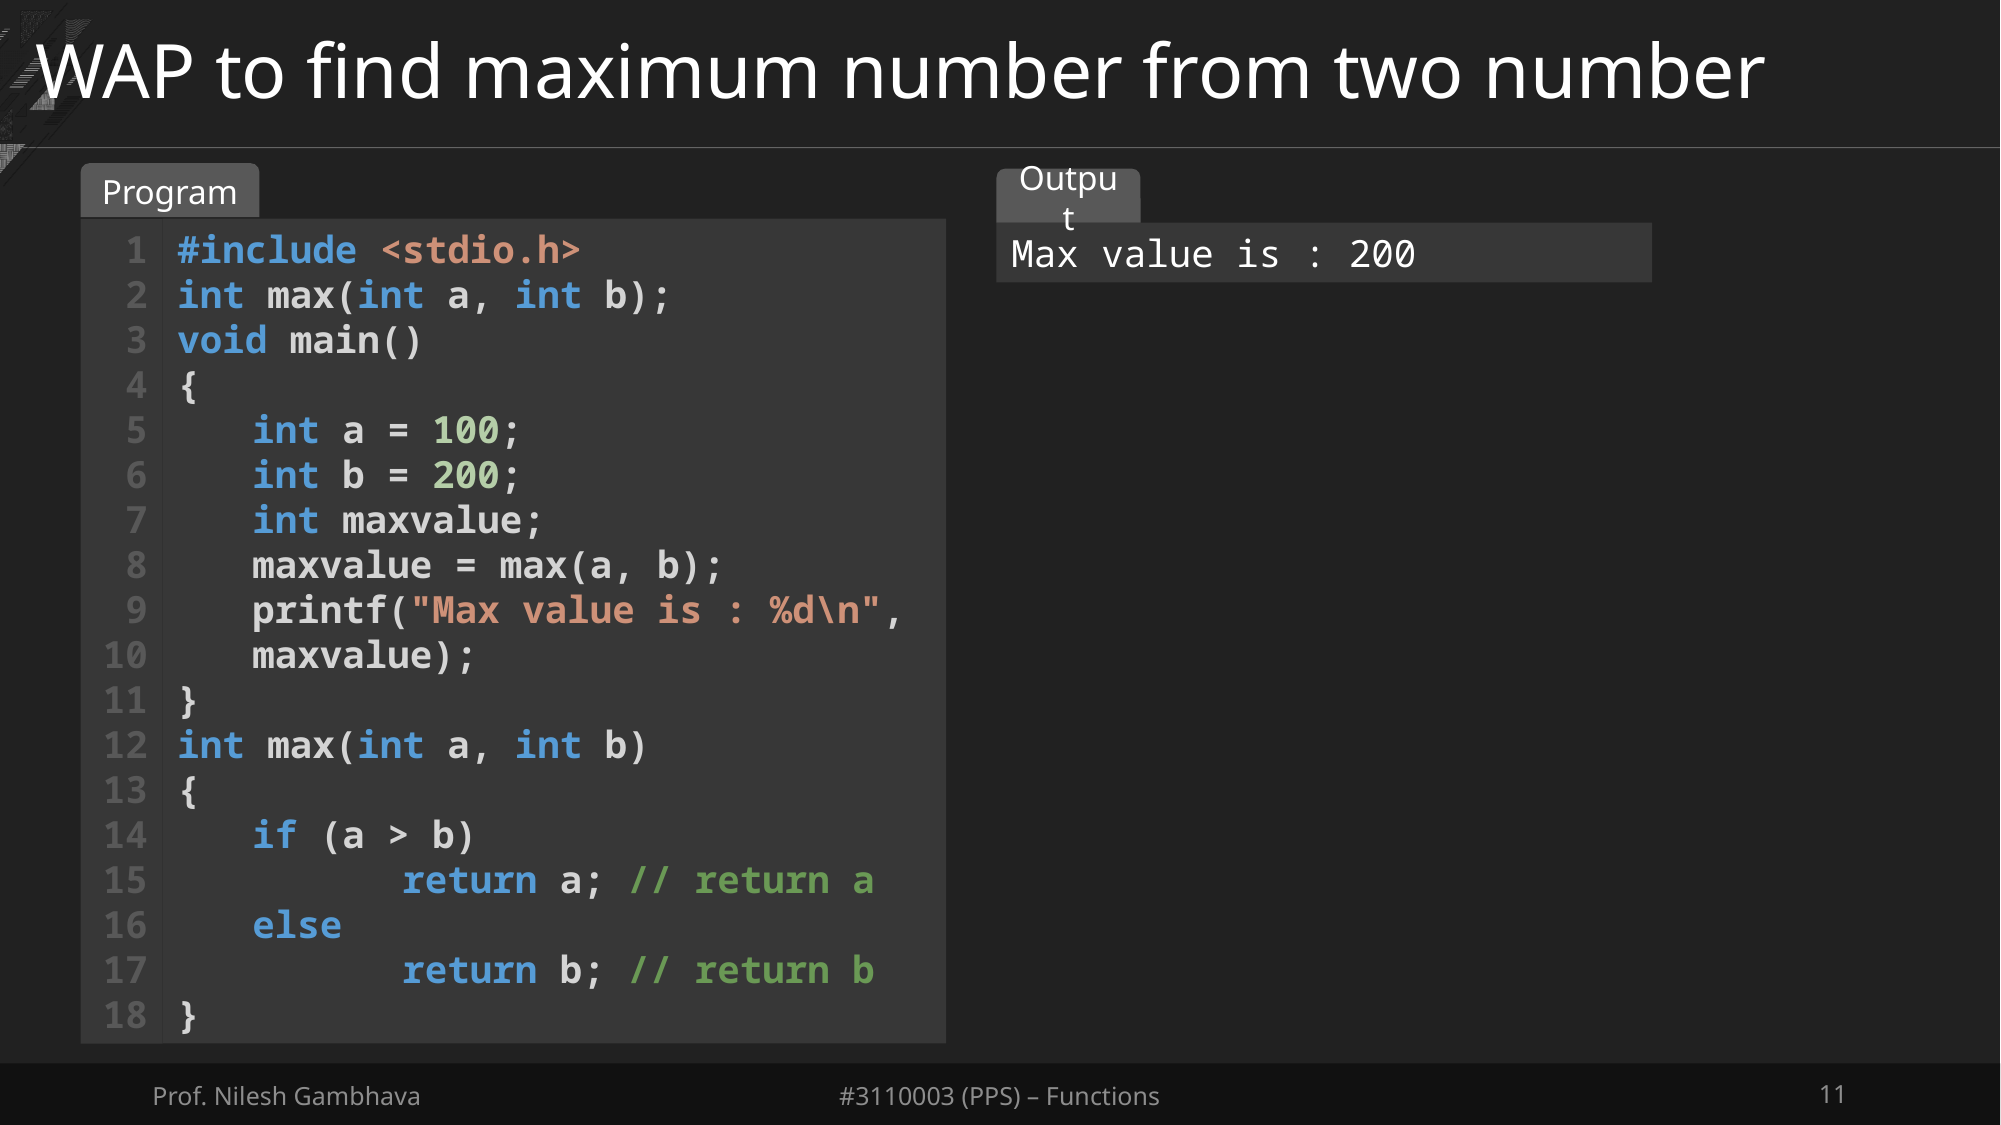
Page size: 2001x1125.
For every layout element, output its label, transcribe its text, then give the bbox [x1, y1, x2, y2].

text_box #include <stdio.h> int max(int a, int b); void main() { int a = 100; int b = 200; int maxvalue; maxvalue = max(a, b); printf("Max value is : %d\n", maxvalue); } int max(int a, int b) { if (a > b) return a; // return a else return b; // return b } [163, 218, 947, 1044]
text_box Output [995, 167, 1142, 224]
title WAP to find maximum number from two number [0, 0, 2000, 148]
text_box 1 2 3 4 5 6 7 8 9 10 11 12 13 14 15 16 17 18 [80, 219, 163, 1044]
text_box Program [79, 162, 261, 219]
text_box Max value is : 200 [996, 222, 1653, 283]
